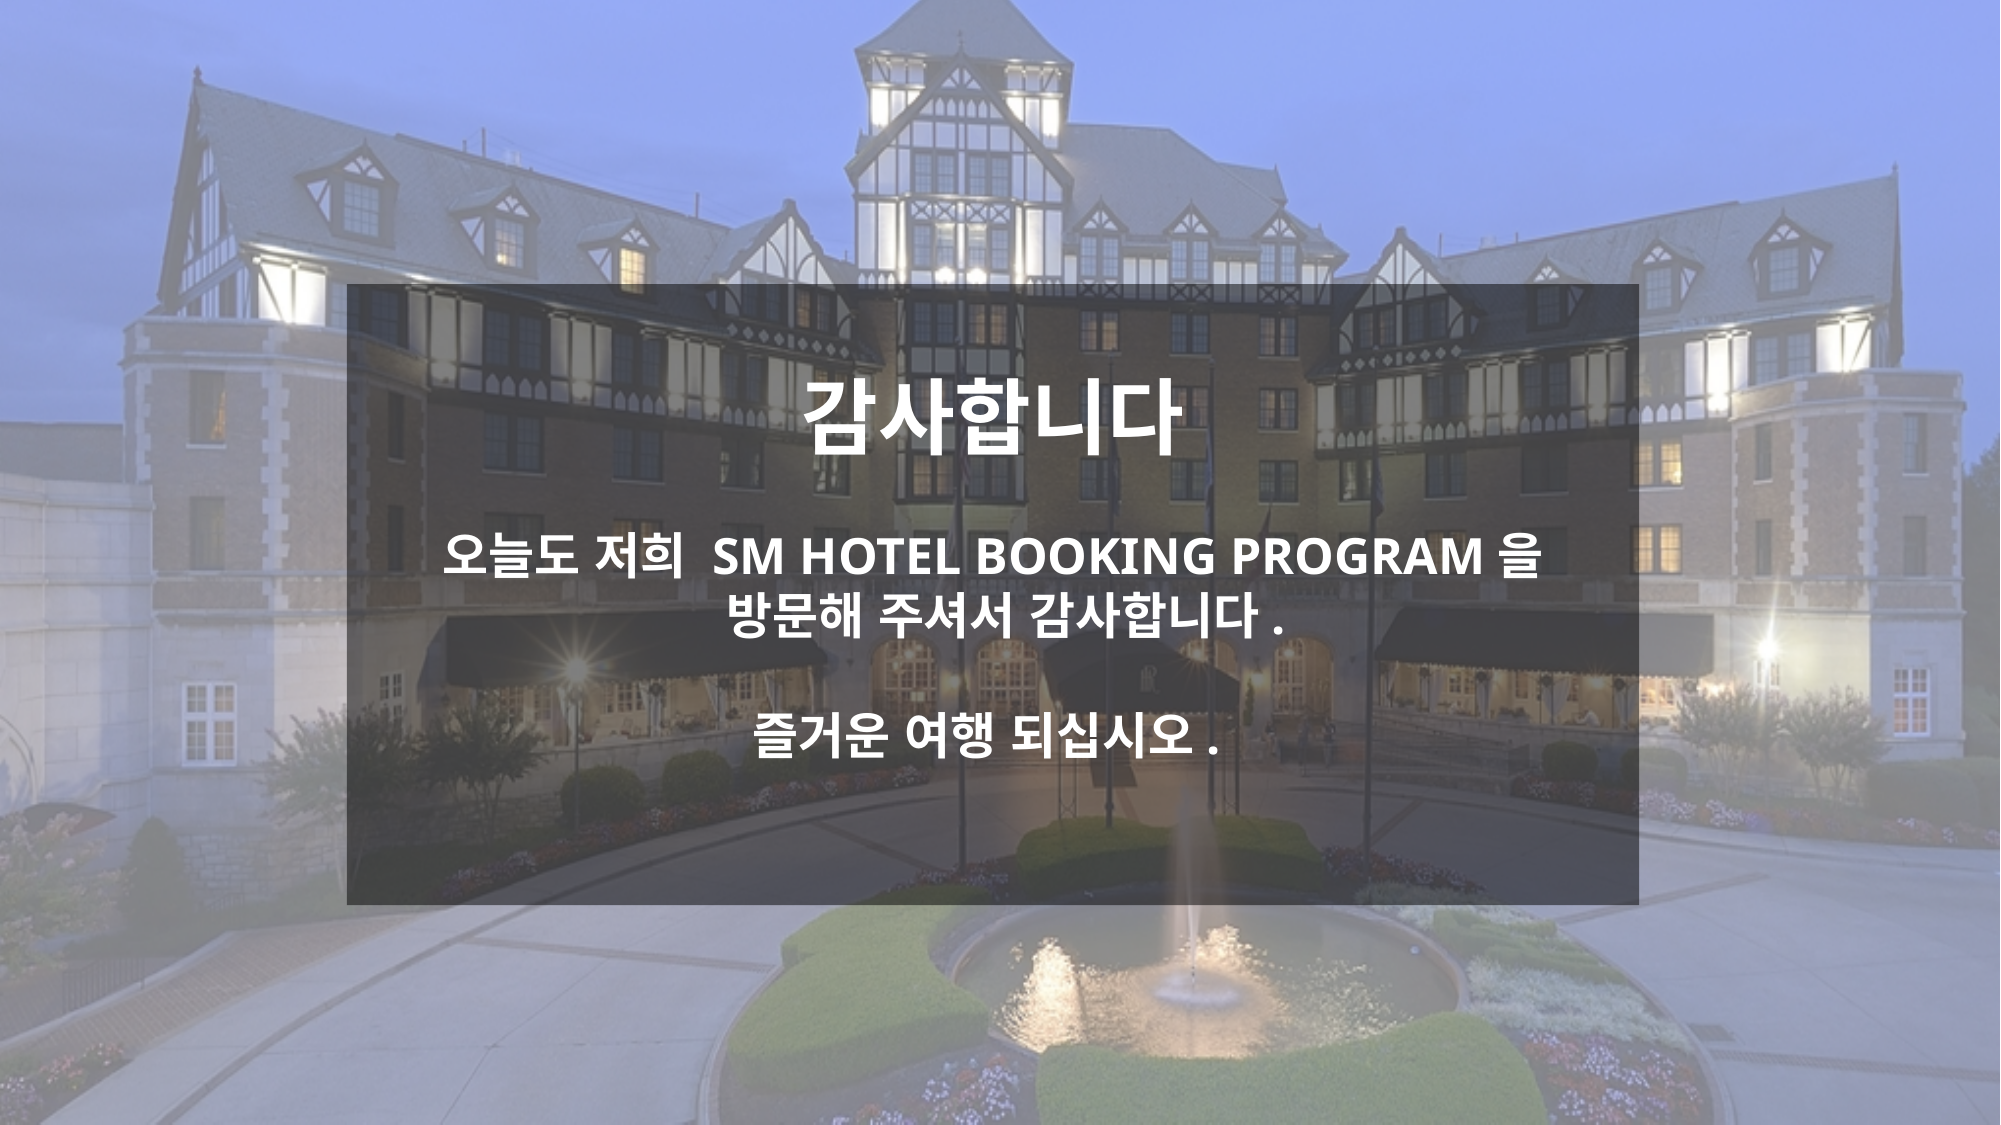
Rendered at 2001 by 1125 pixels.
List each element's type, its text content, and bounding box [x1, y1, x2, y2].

text_box 감사합니다 오늘도 저희 SM HOTEL BOOKING PROGRAM을 방문해 주셔서 감사합니다. 즐거운 여행 되십시오. [346, 283, 1640, 906]
